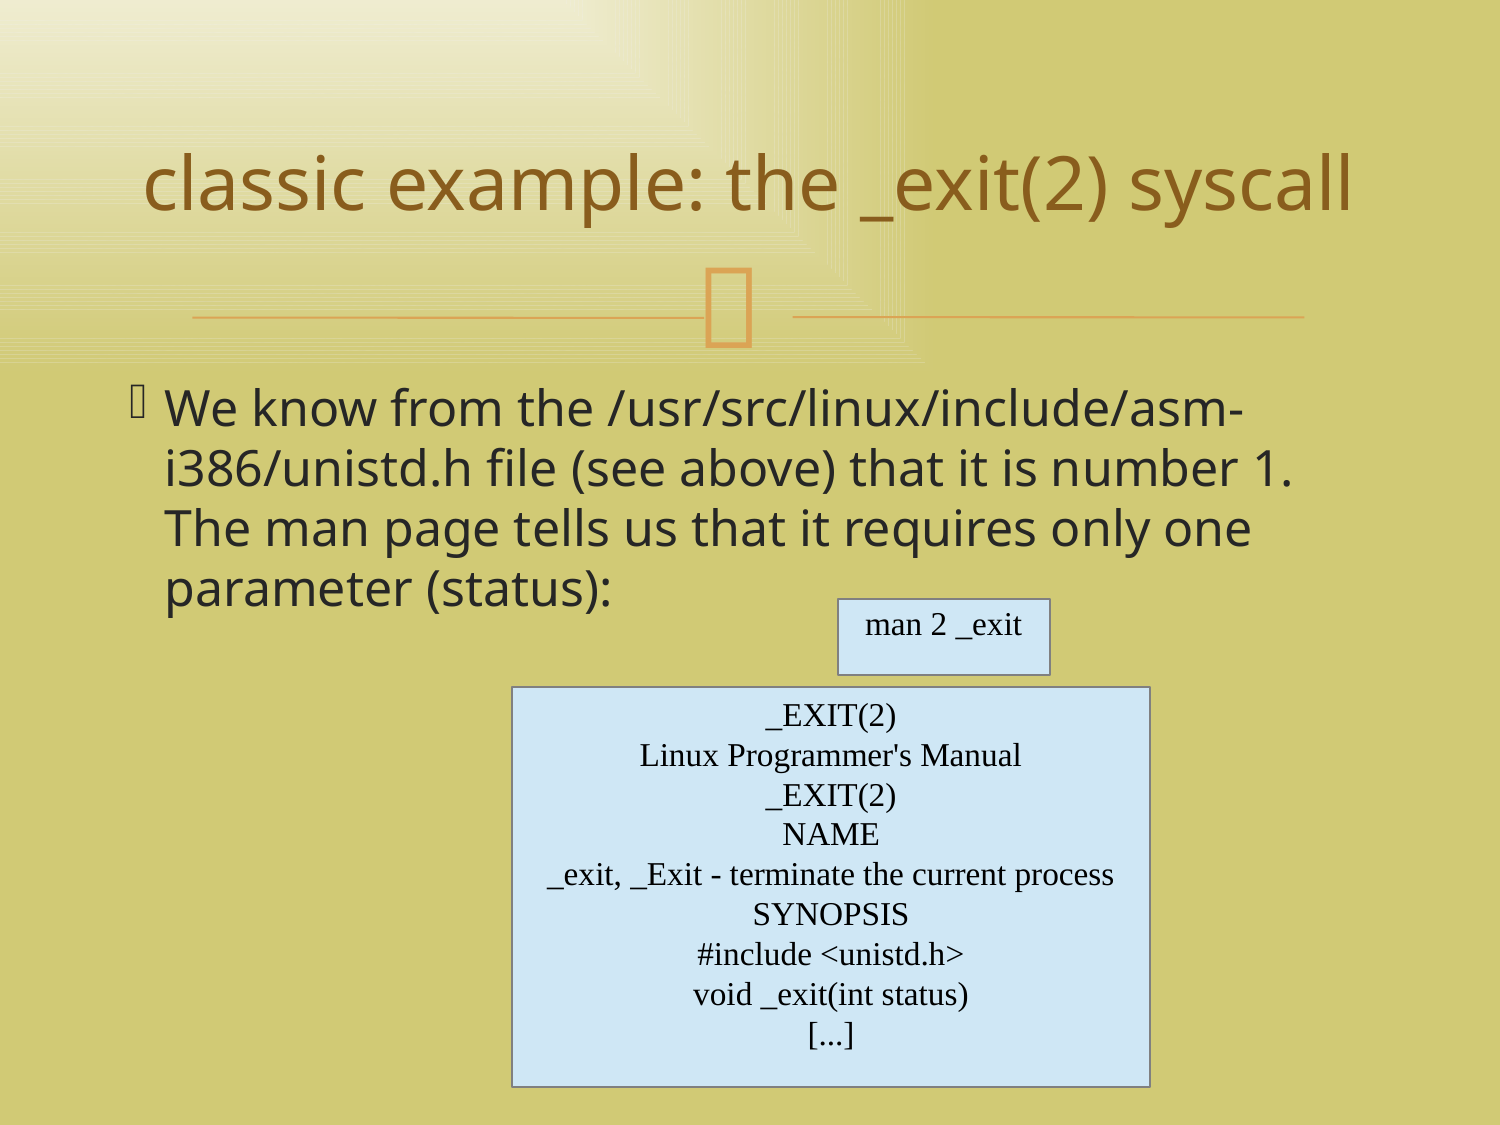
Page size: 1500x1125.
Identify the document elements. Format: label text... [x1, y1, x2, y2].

text_box We know from the /usr/src/linux/include/asm-i386/unistd.h file (see above) that it is number 1. The man page tells us that it requires only one parameter (status): [114, 368, 1386, 1005]
text_box man 2 _exit [837, 598, 1050, 675]
text_box _EXIT(2) Linux Programmer's Manual _EXIT(2) NAME _exit, _Exit - terminate the current process SYNOPSIS #include <unistd.h> void _exit(int status) [...] [512, 687, 1150, 1088]
text_box classic example: the _exit(2) syscall [112, 93, 1386, 267]
